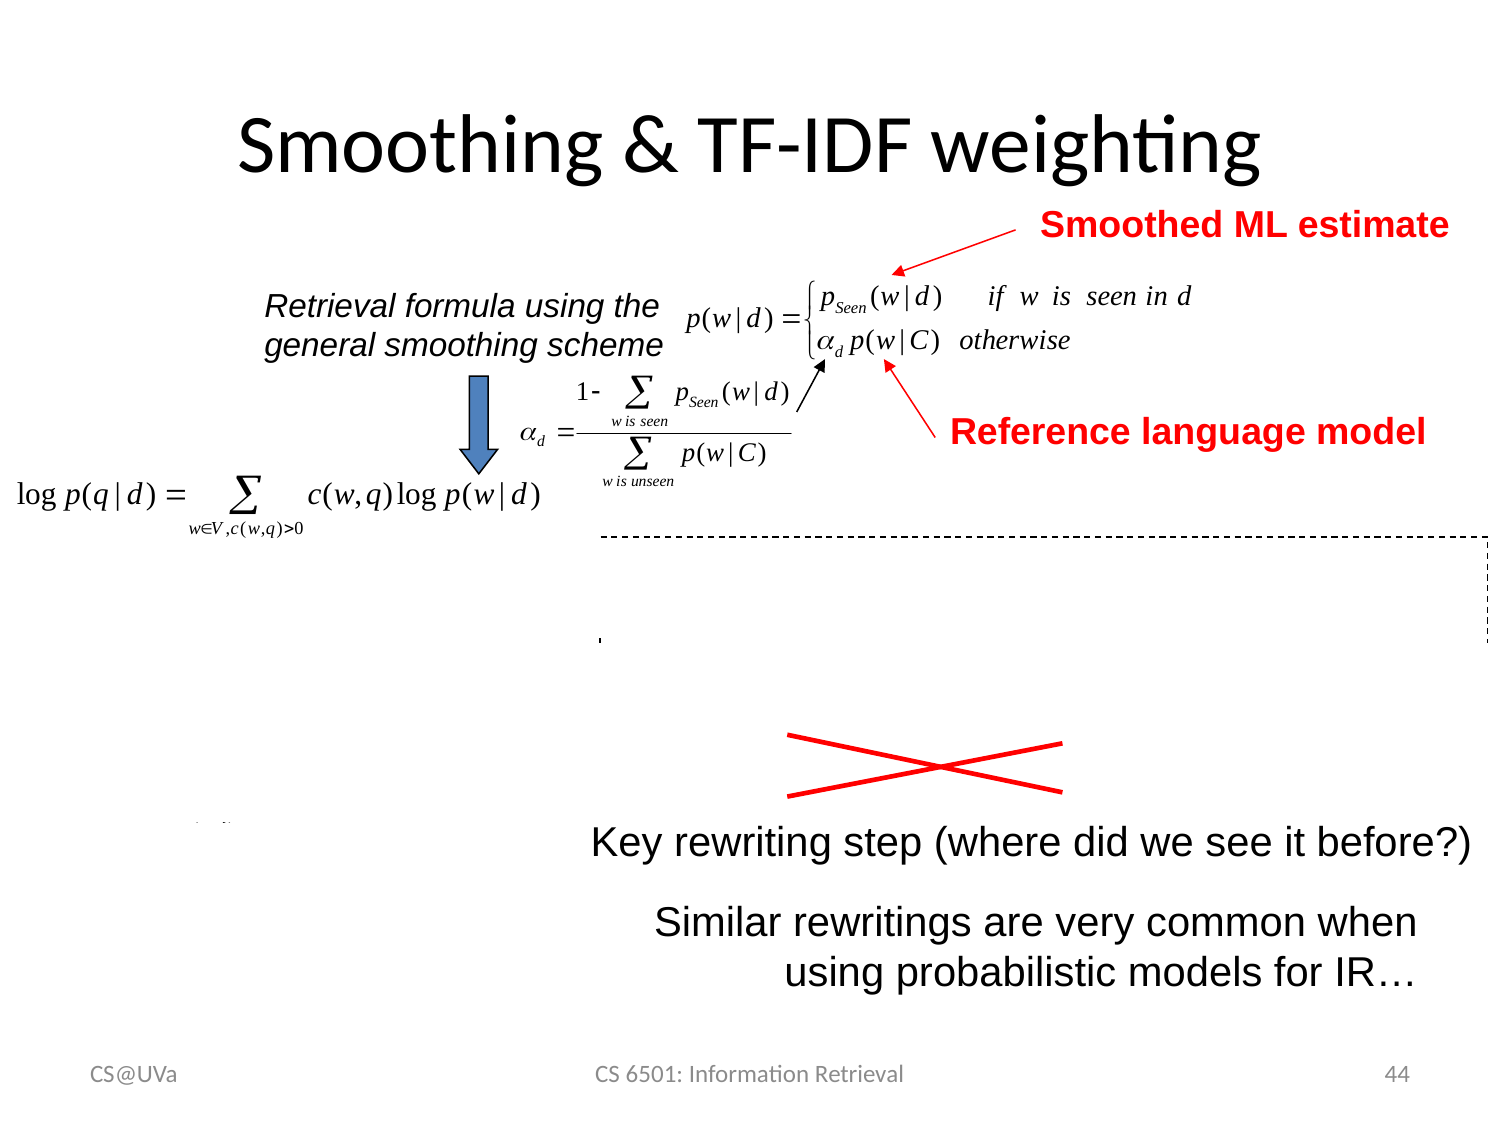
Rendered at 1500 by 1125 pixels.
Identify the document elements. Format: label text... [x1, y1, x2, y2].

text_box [883, 358, 1454, 461]
footer CS 6501: Information Retrieval [512, 1042, 988, 1103]
slide_number CS@UVa [75, 1042, 425, 1103]
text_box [786, 734, 1063, 797]
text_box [12, 452, 1489, 828]
slide_number 44 [1074, 1042, 1425, 1103]
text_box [487, 536, 1488, 874]
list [763, 275, 1201, 366]
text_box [891, 192, 1500, 276]
text_box Similar rewritings are very common when using probabilistic models for IR… [597, 887, 1433, 1003]
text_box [249, 276, 763, 475]
title Smoothing & TF-IDF weighting [75, 45, 1425, 233]
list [516, 370, 797, 497]
